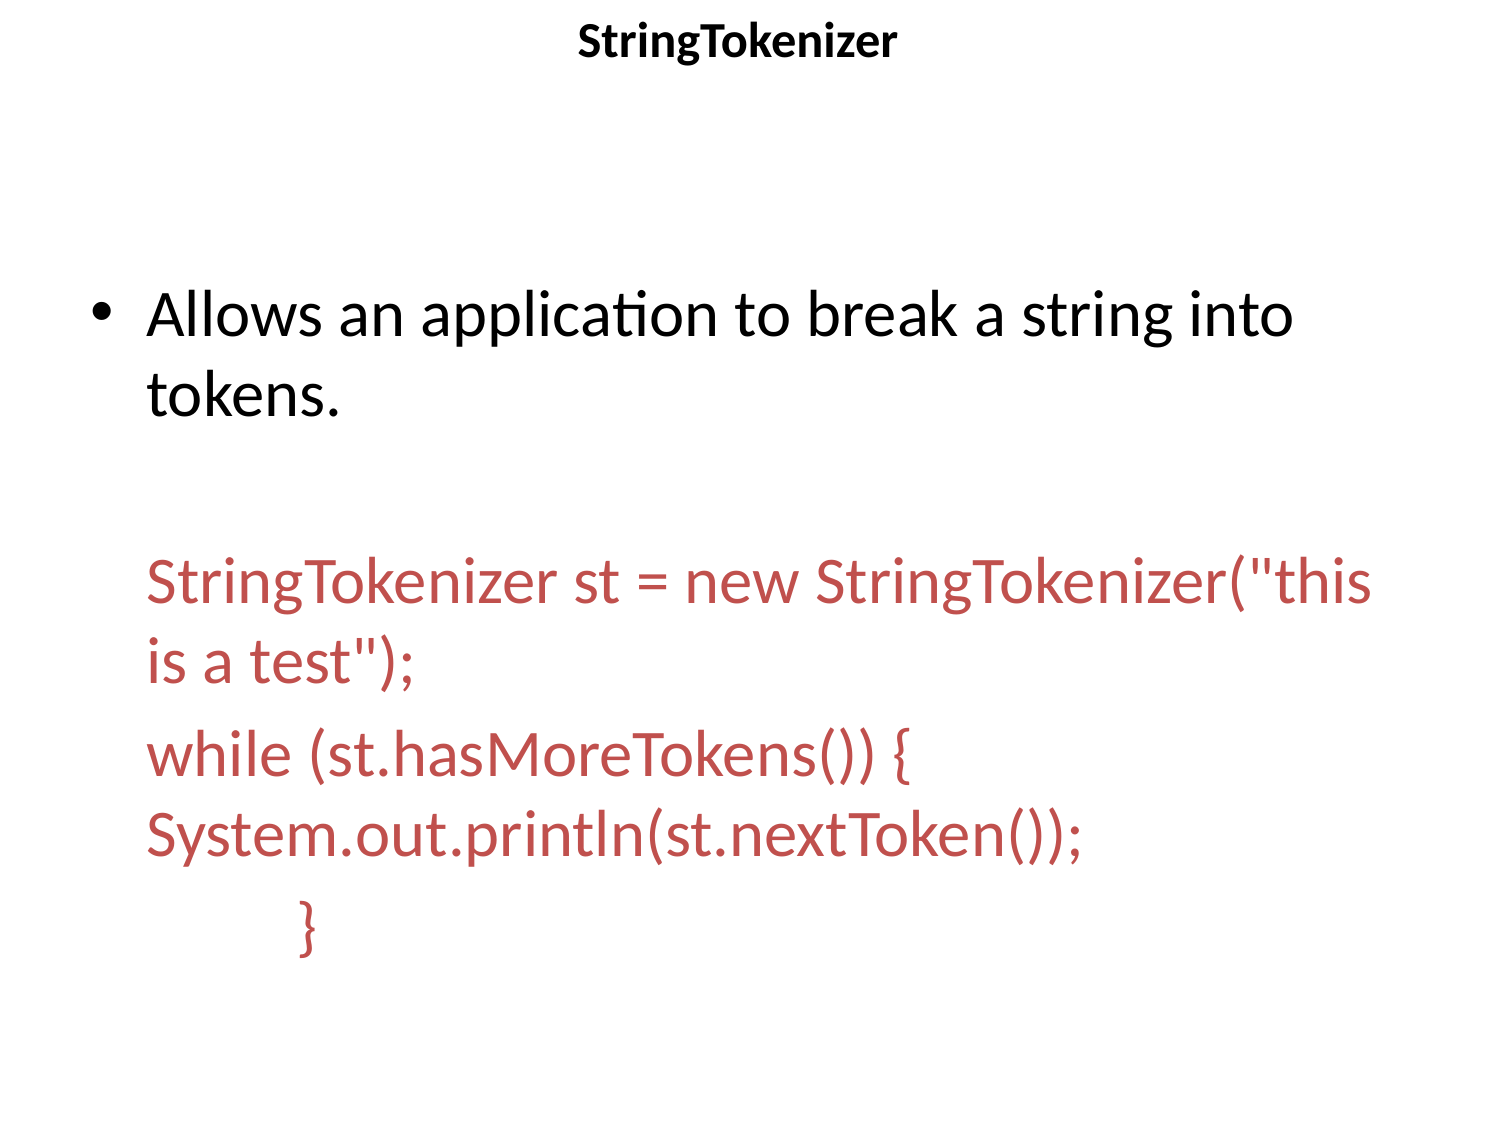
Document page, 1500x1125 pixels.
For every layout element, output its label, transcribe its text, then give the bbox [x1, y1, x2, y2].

title StringTokenizer [112, 0, 1365, 138]
list Allows an application to break a string into tokens. StringTokenizer st = new StringTokenizer("this is a test"); while (st.hasMoreTokens()) { System.out.println(st.nextToken()); } [75, 262, 1425, 1005]
